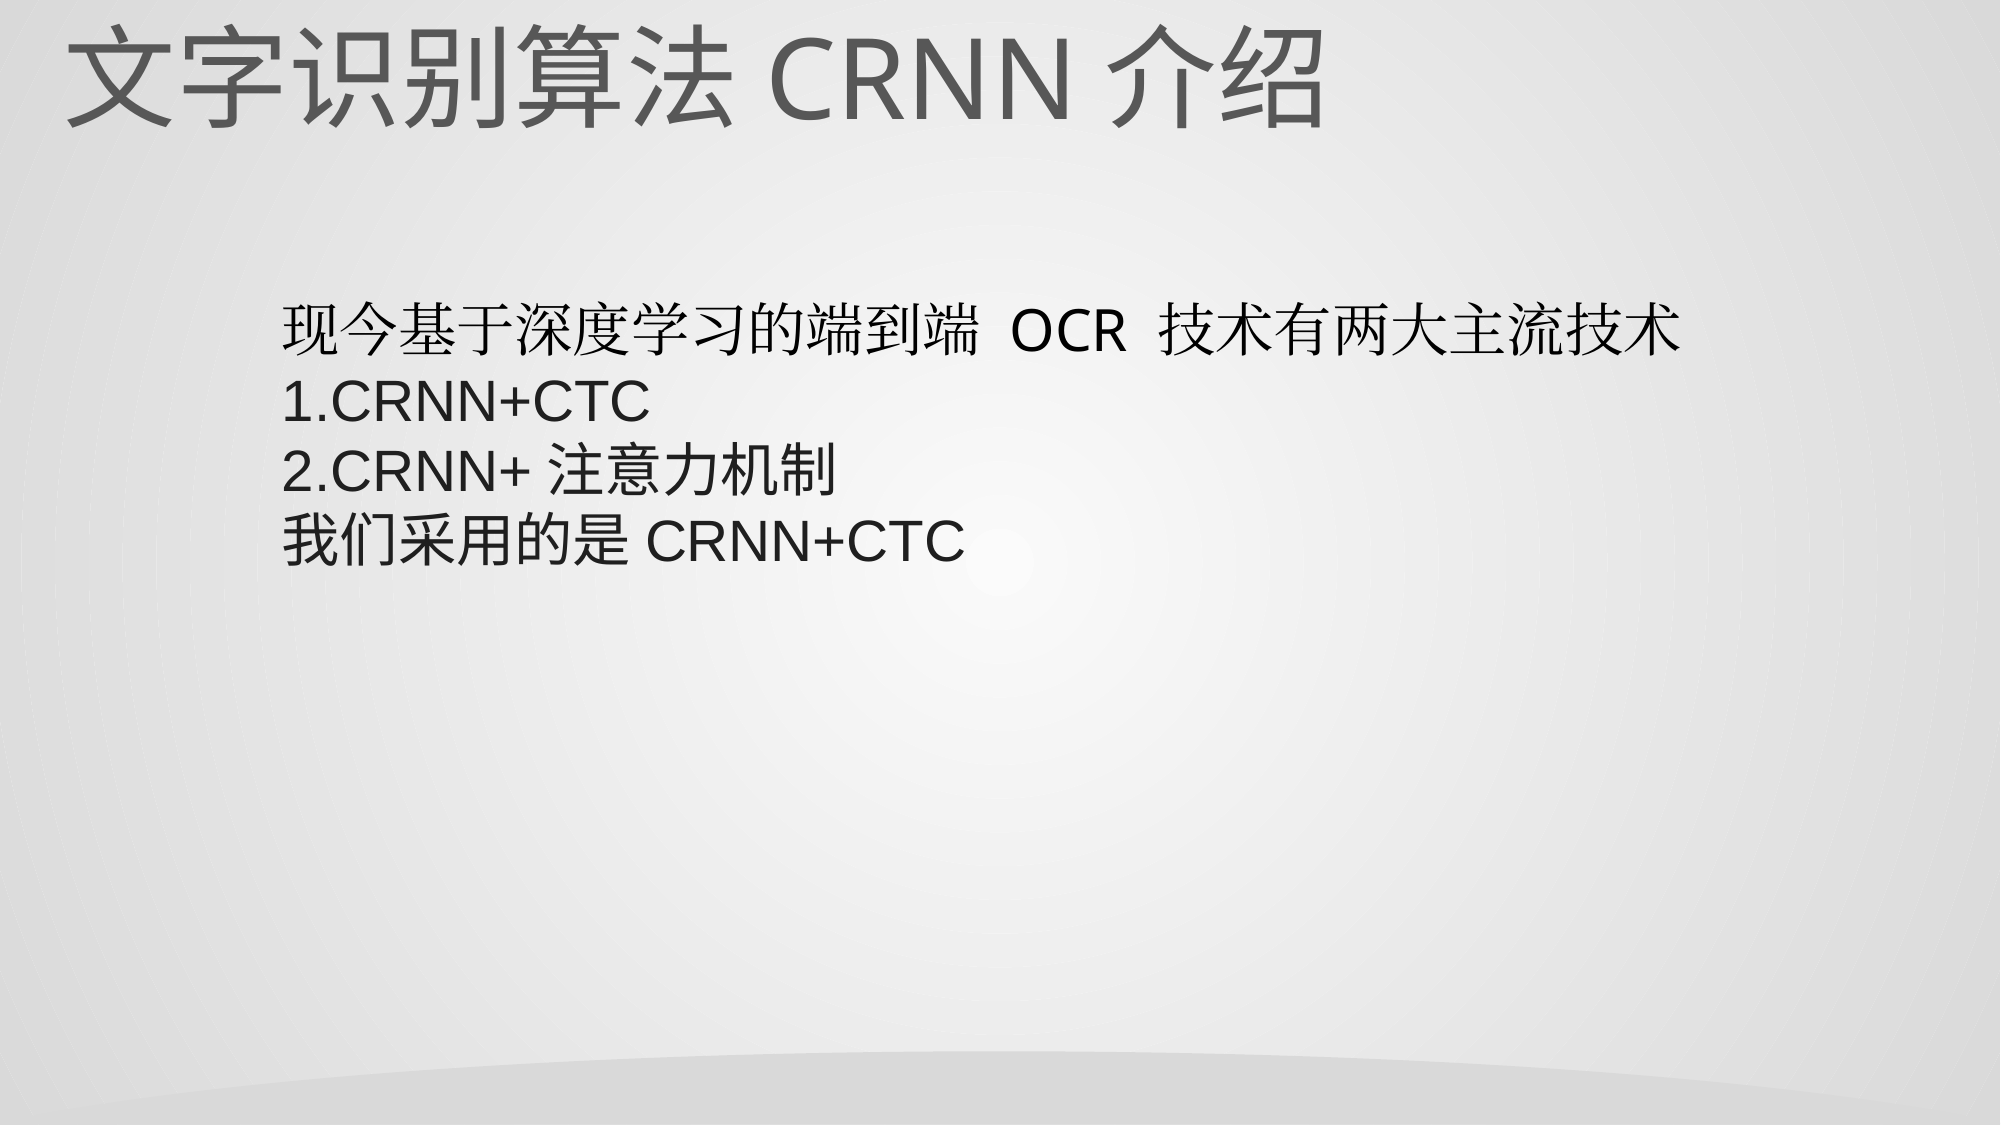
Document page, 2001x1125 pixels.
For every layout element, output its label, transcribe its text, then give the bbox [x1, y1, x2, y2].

text_box 现今基于深度学习的端到端 OCR 技术有两大主流技术 1.CRNN+CTC 2.CRNN+注意力机制 我们采用的是CRNN+CTC [266, 285, 1750, 626]
text_box 文字识别算法CRNN介绍 [0, 0, 1394, 150]
